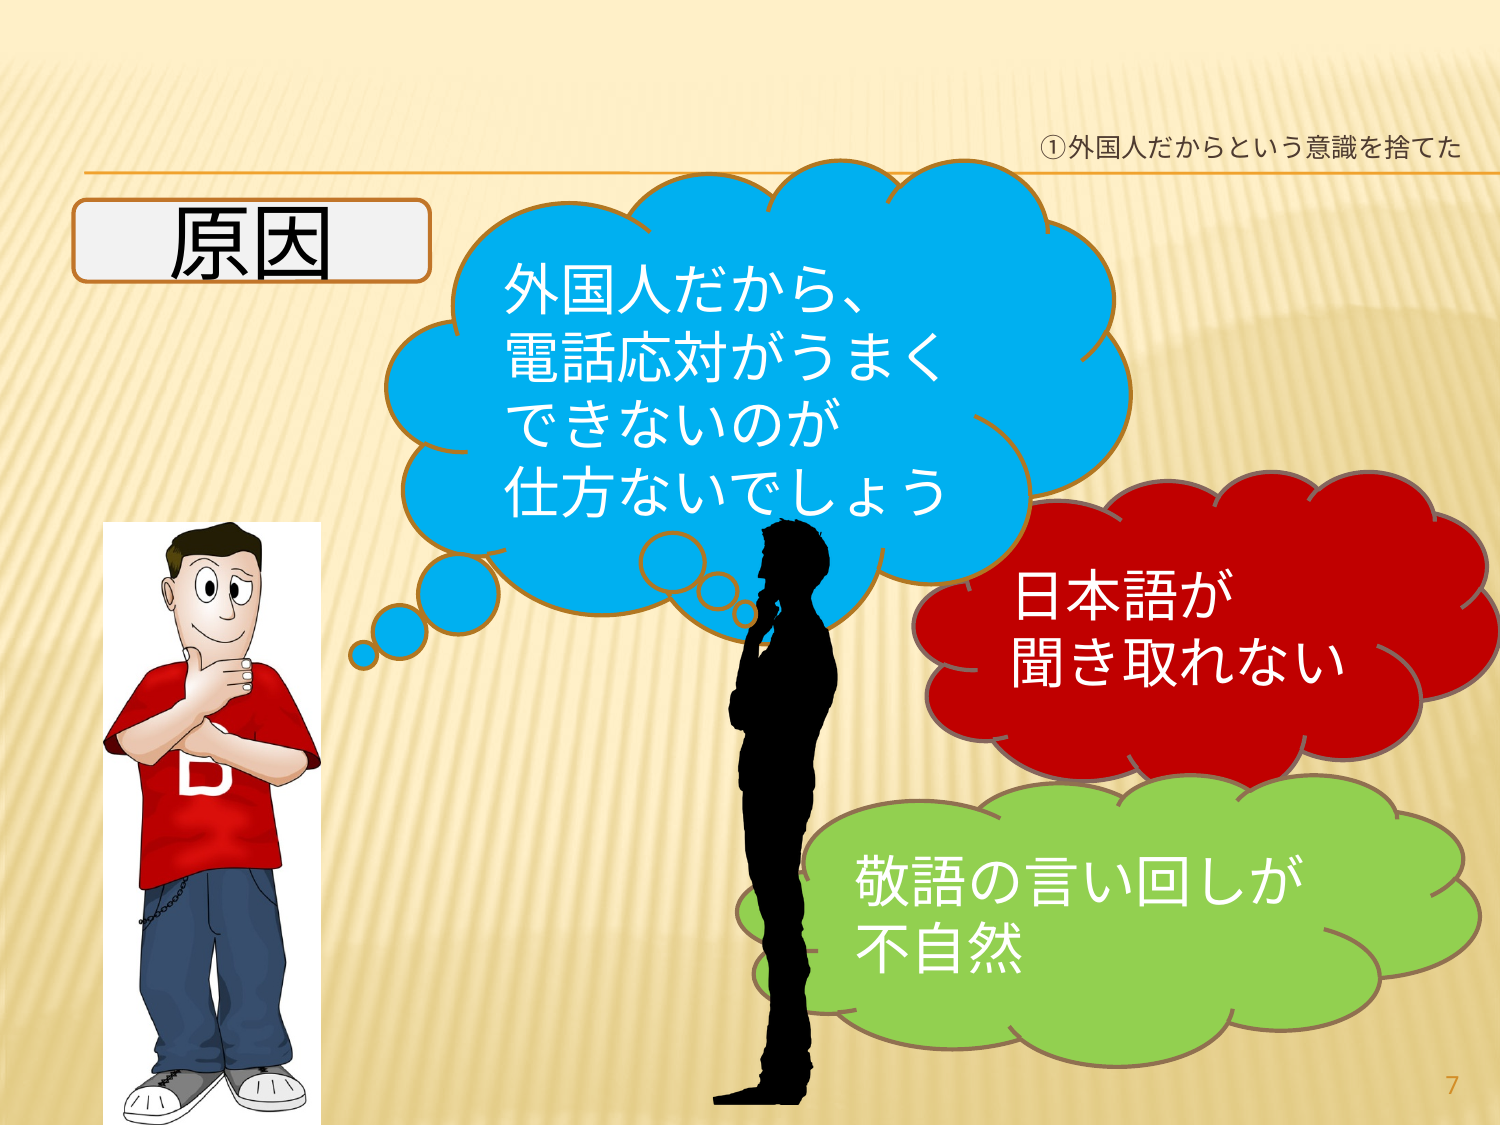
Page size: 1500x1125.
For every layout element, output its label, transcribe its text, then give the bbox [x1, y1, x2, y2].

picture [628, 521, 923, 1105]
text_box 外国人だから、 電話応対がうまくできないのが 仕方ないでしょう [348, 158, 1133, 671]
text_box 敬語の言い回しが不自然 [933, 773, 1483, 1069]
text_box 原因 [71, 197, 433, 284]
text_box 日本語が 聞き取れない [933, 469, 1500, 787]
slide_number 7 [1350, 1061, 1475, 1103]
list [103, 522, 321, 1125]
title ①外国人だからという意識を捨てた [365, 123, 1478, 202]
